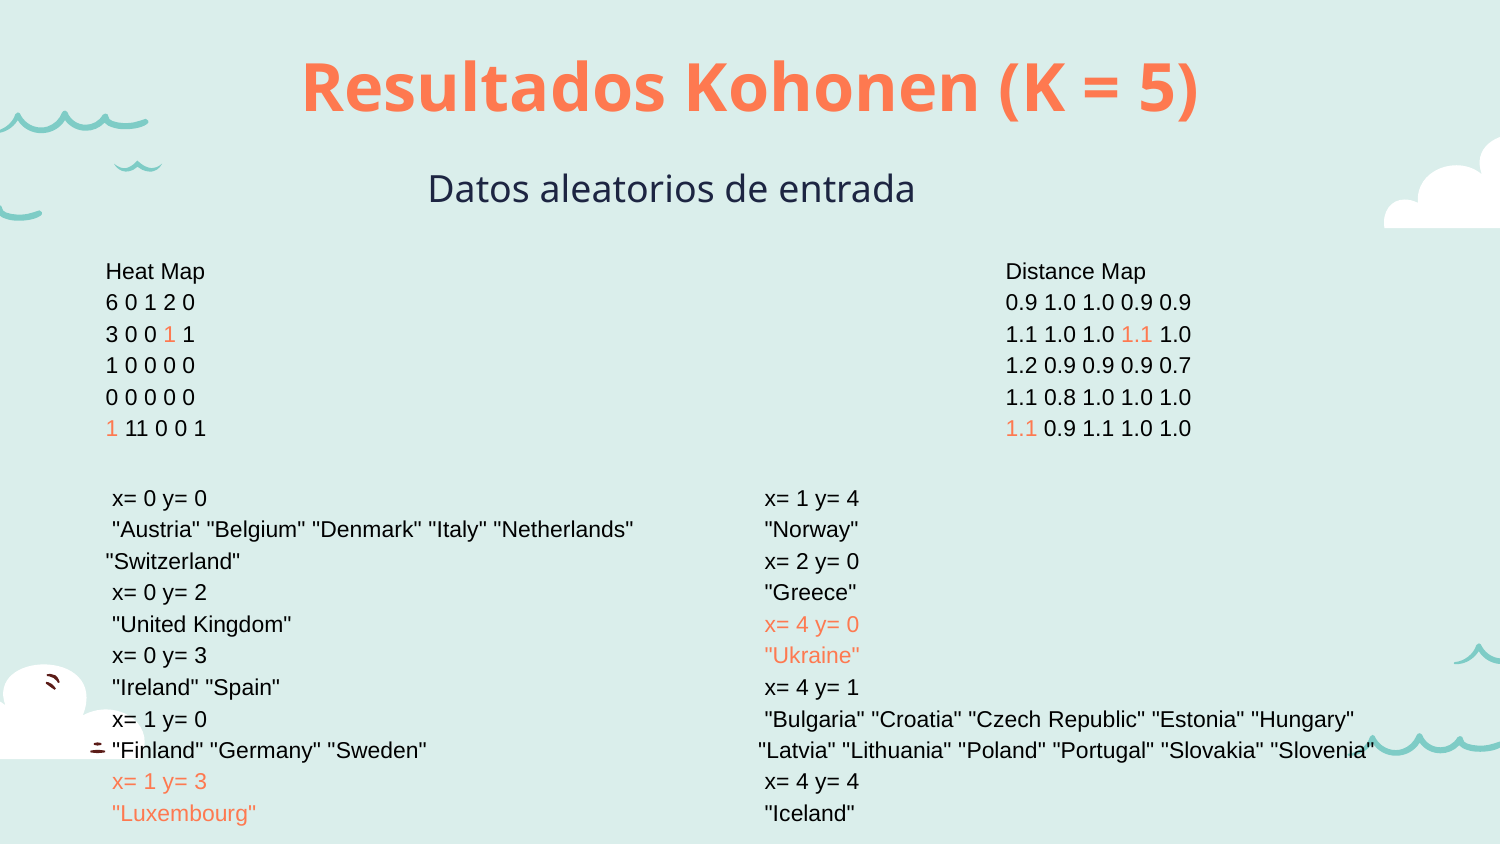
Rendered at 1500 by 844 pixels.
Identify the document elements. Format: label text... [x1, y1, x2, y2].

text_box x= 1 y= 4 "Norway" x= 2 y= 0 "Greece" x= 4 y= 0 "Ukraine" x= 4 y= 1 "Bulgaria" "Croatia" "Czech Republic" "Estonia" "Hungary" "Latvia" "Lithuania" "Poland" "Portugal" "Slovakia" "Slovenia" x= 4 y= 4 "Iceland" [743, 464, 1405, 788]
title Resultados Kohonen (K = 5) [193, 29, 1307, 151]
text_box Heat Map Distance Map 6 0 1 2 0 0.9 1.0 1.0 0.9 0.9 3 0 0 1 1 1.1 1.0 1.0 1.1 1.0 1 0 0 0 0 1.2 0.9 0.9 0.9 0.7 0 0 0 0 0 1.1 0.8 1.0 1.0 1.0 1 11 0 0 1 1.1 0.9 1.1 1.0 1.0 [90, 237, 1423, 475]
text_box Datos aleatorios de entrada [384, 150, 959, 209]
text_box x= 0 y= 0 "Austria" "Belgium" "Denmark" "Italy" "Netherlands" "Switzerland" x= 0 y= 2 "United Kingdom" x= 0 y= 3 "Ireland" "Spain" x= 1 y= 0 "Finland" "Germany" "Sweden" x= 1 y= 3 "Luxembourg" [90, 464, 712, 800]
